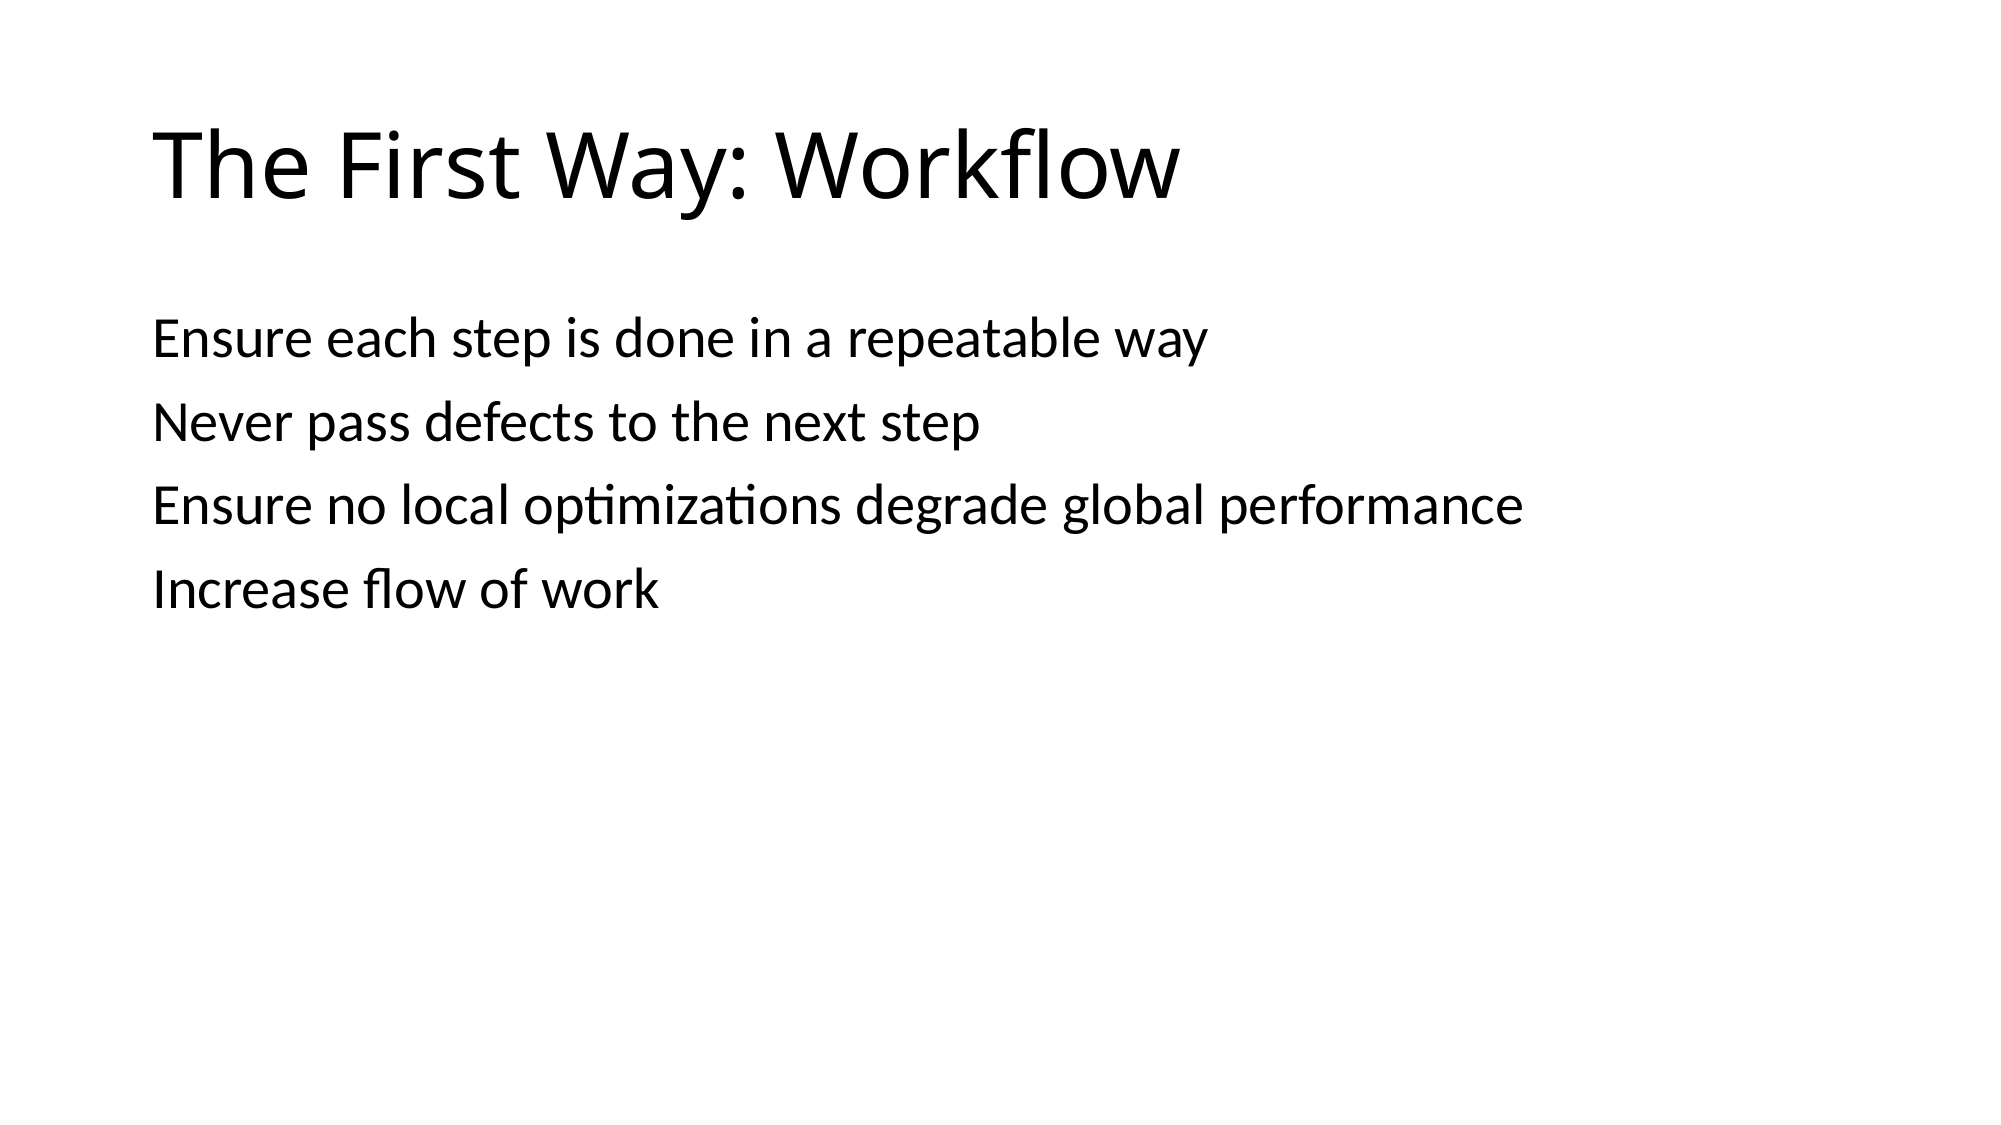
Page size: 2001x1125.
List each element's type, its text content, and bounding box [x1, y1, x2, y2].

list Ensure each step is done in a repeatable way Never pass defects to the next step Ensure no local optimizations degrade global performance Increase flow of work [137, 299, 1863, 1014]
title The First Way: Workflow [137, 59, 1863, 278]
